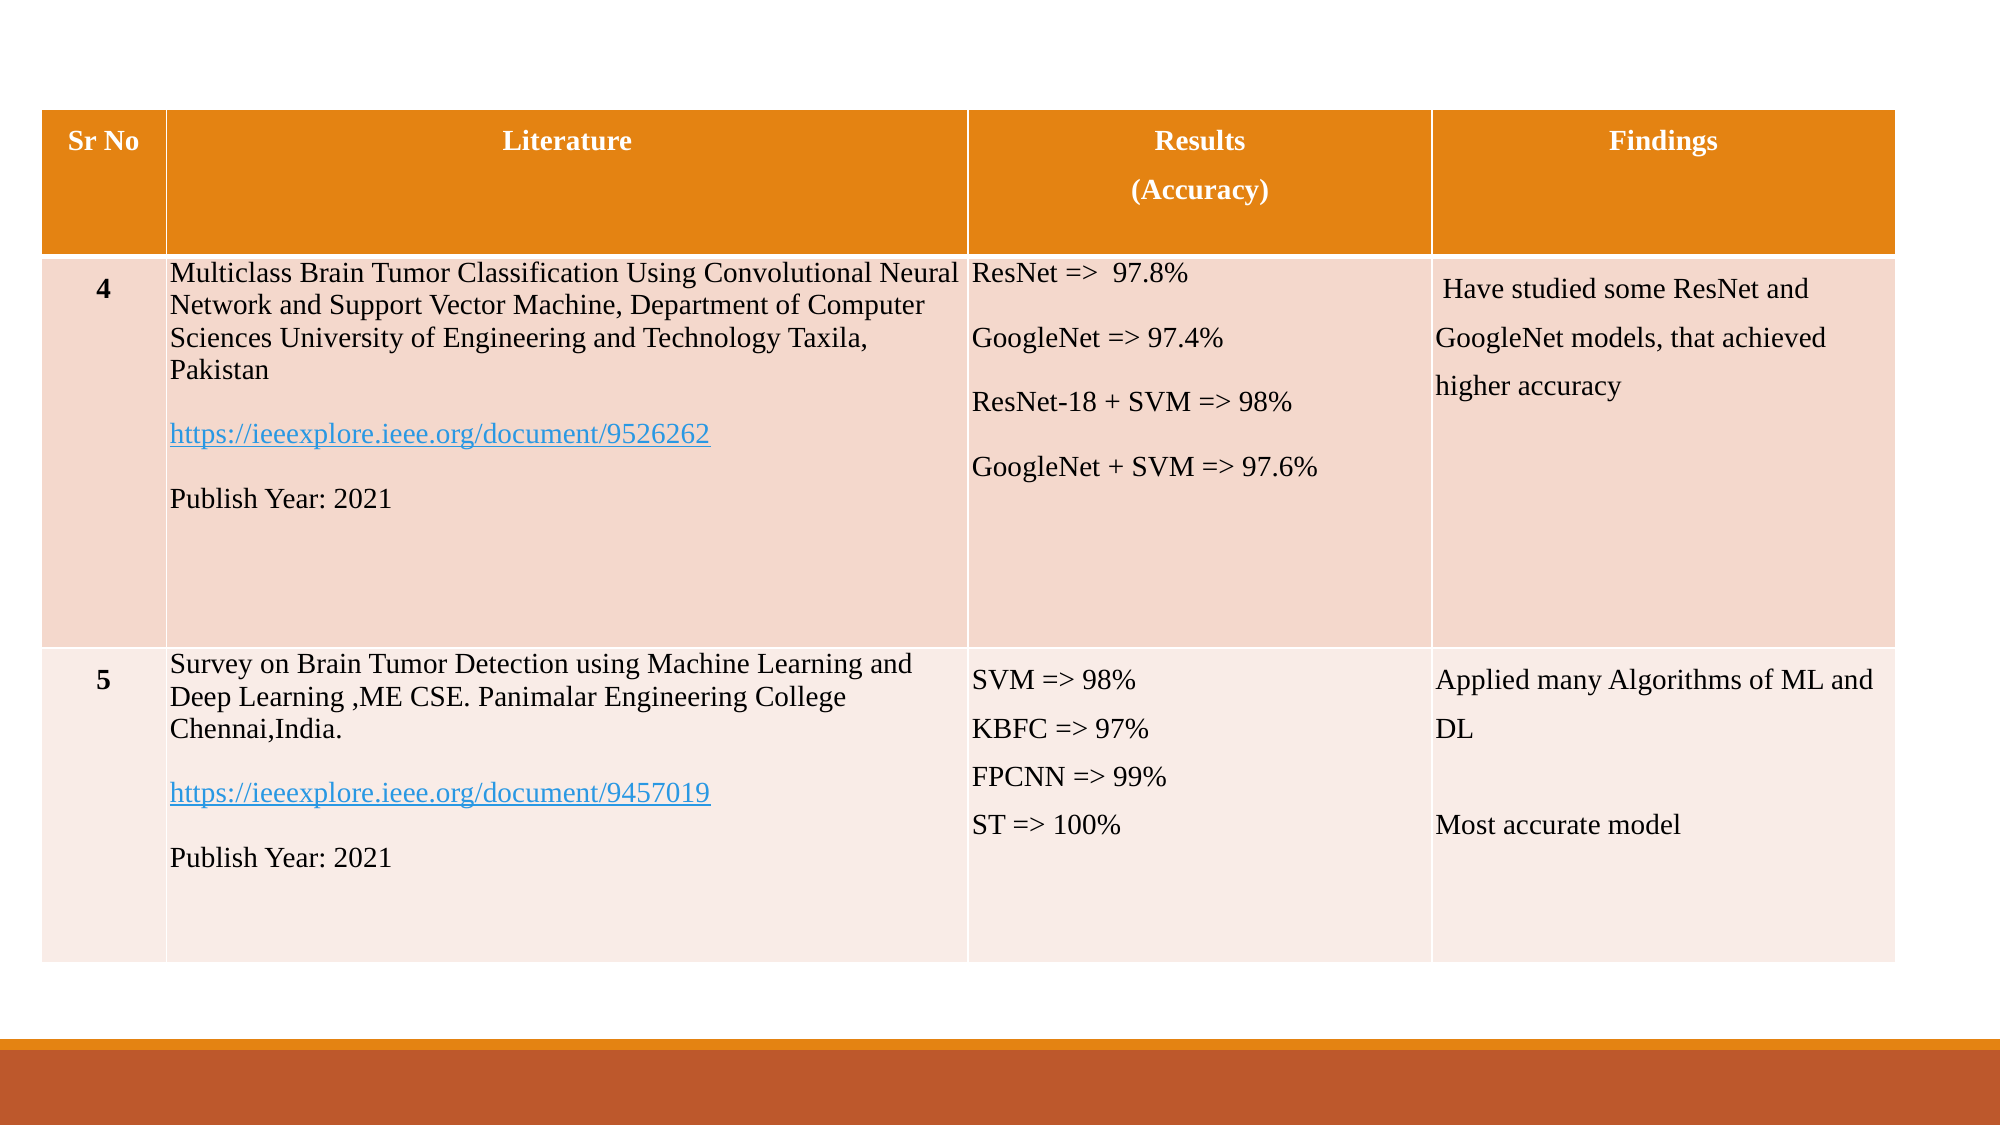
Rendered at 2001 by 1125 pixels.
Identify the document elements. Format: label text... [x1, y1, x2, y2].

table_header Findings [1433, 110, 1895, 254]
table_cell Survey on Brain Tumor Detection using Machine Learning and Deep Learning ,ME CSE. Panimalar Engineering College Chennai,India. https://ieeexplore.ieee.org/document/9457019 Publish Year: 2021 [167, 649, 967, 962]
table_cell Have studied some ResNet and GoogleNet models, that achieved higher accuracy [1433, 259, 1895, 647]
table_cell ResNet => 97.8% GoogleNet => 97.4% ResNet-18 + SVM => 98% GoogleNet + SVM => 97.6% [969, 259, 1431, 647]
table_header Sr No [42, 110, 166, 254]
table_cell Multiclass Brain Tumor Classification Using Convolutional Neural Network and Support Vector Machine, Department of Computer Sciences University of Engineering and Technology Taxila, Pakistan https://ieeexplore.ieee.org/document/9526262 Publish Year: 2021 [167, 259, 967, 647]
table_cell Applied many Algorithms of ML and DL Most accurate model [1433, 649, 1895, 962]
table_cell SVM => 98% KBFC => 97% FPCNN => 99% ST => 100% [969, 649, 1431, 962]
table_header Results (Accuracy) [969, 110, 1431, 254]
table_cell 5 [42, 649, 166, 962]
table_header Literature [167, 110, 967, 254]
table_cell 4 [42, 259, 166, 647]
